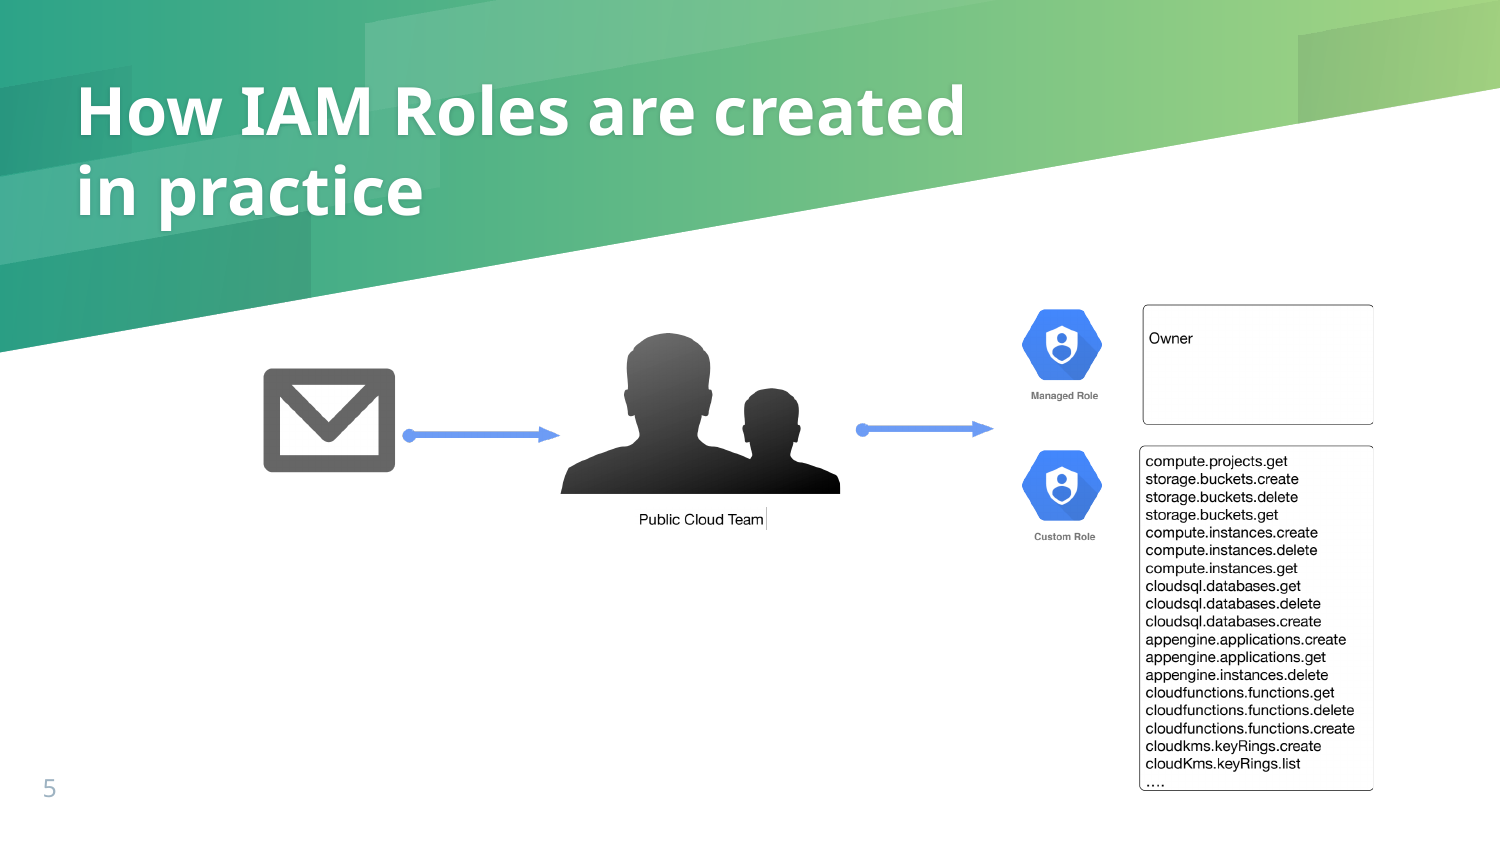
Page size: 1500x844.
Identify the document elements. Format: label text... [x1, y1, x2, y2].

title How IAM Roles are created in practice [75, 0, 975, 298]
slide_number 5 [42, 766, 122, 807]
picture [855, 304, 1374, 808]
picture [262, 333, 841, 531]
